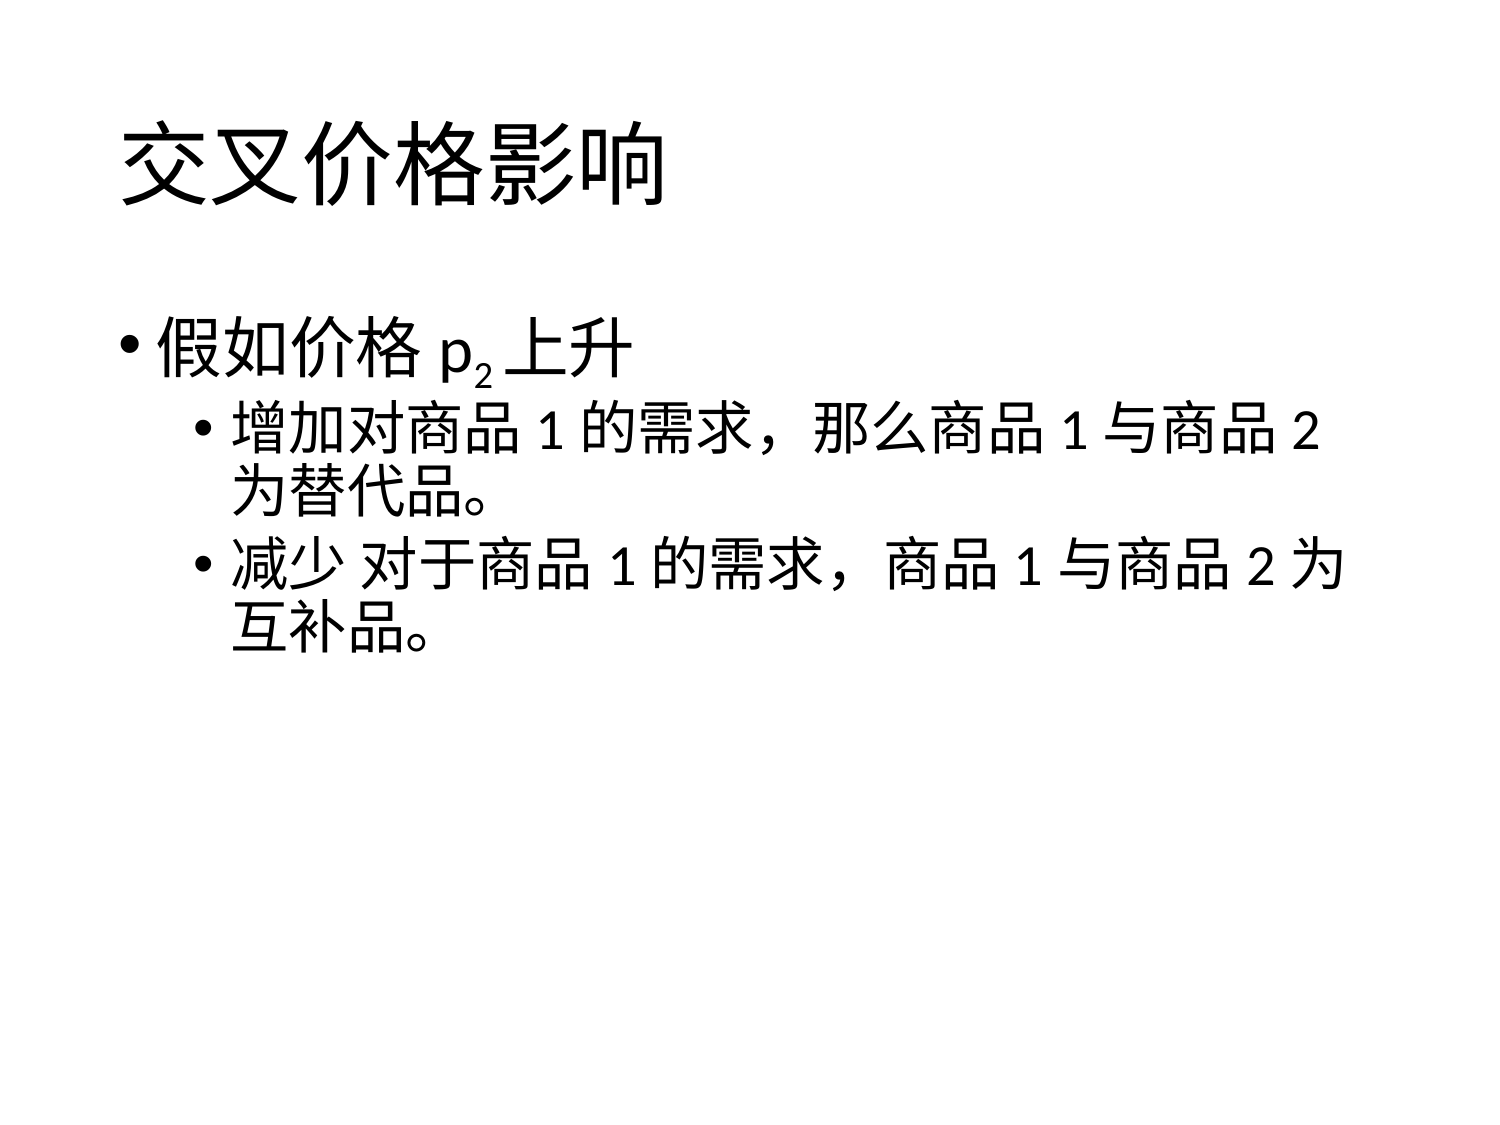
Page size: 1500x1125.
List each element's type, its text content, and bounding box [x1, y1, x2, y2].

title 交叉价格影响 [103, 59, 1397, 278]
list 假如价格p2上升 增加对商品1的需求，那么商品1与商品2为替代品。 减少 对于商品1的需求，商品1与商品2为互补品。 [103, 299, 1397, 1014]
